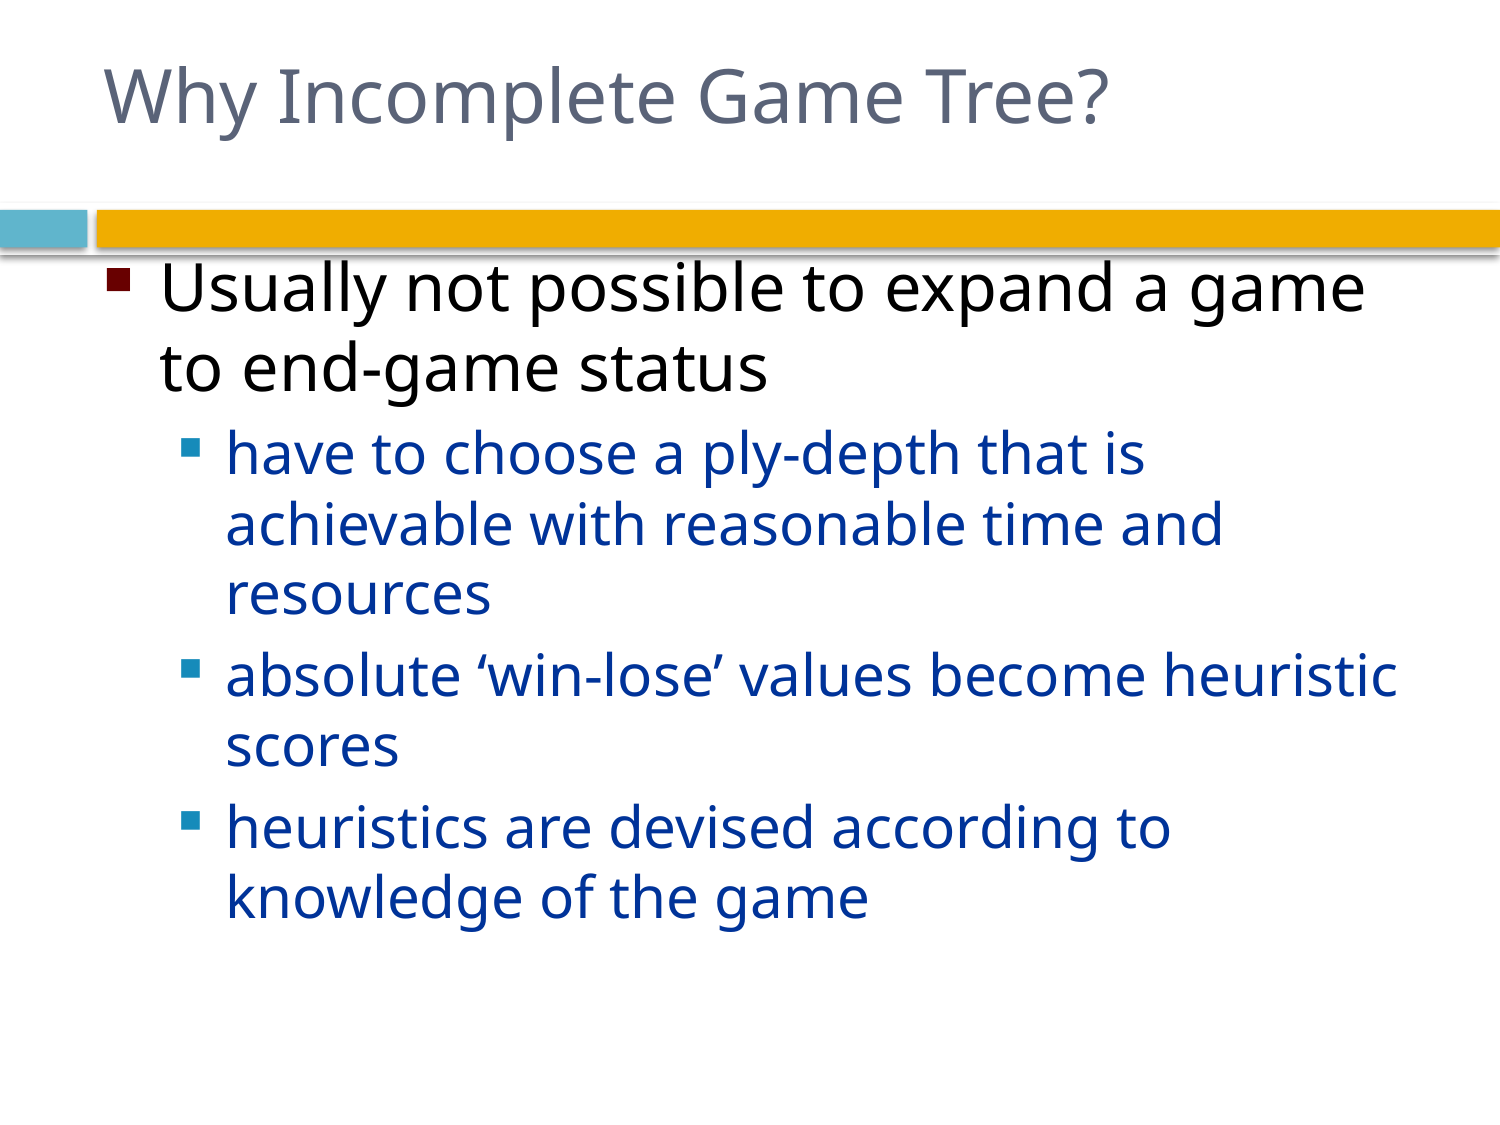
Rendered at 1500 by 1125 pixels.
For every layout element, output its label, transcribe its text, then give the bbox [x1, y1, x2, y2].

text_box Usually not possible to expand a game to end-game status have to choose a ply-depth that is achievable with reasonable time and resources absolute ‘win-lose’ values become heuristic scores heuristics are devised according to knowledge of the game [88, 237, 1426, 757]
title Why Incomplete Game Tree? [88, 0, 1364, 188]
